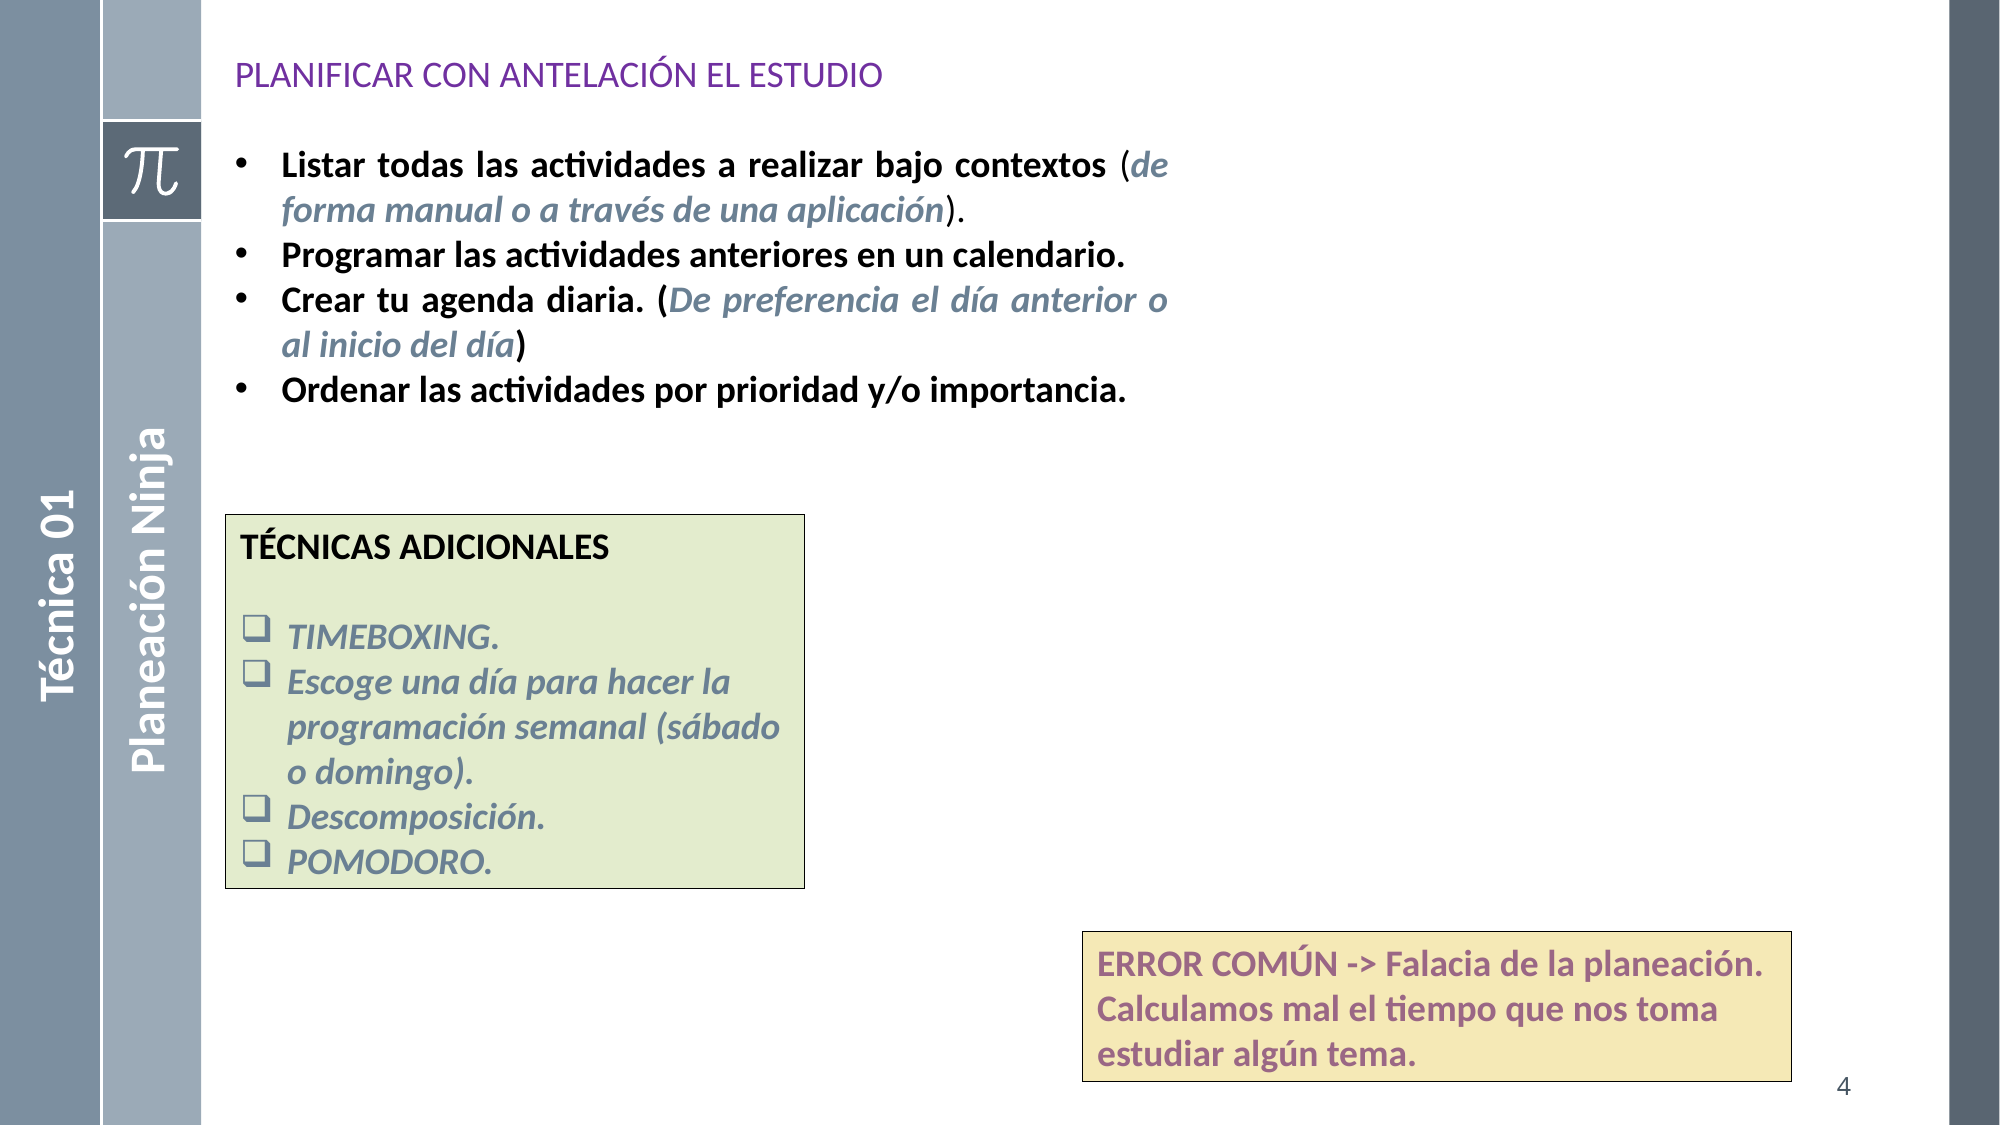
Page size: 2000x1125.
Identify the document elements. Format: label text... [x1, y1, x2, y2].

slide_number 4 [1766, 1057, 1867, 1118]
text_box Planeación Ninja [106, 411, 182, 790]
text_box TÉCNICAS ADICIONALES TIMEBOXING. Escoge una día para hacer la programación semanal (sábado o domingo). Descomposición. POMODORO. [225, 514, 805, 889]
text_box PLANIFICAR CON ANTELACIÓN EL ESTUDIO Listar todas las actividades a realizar bajo contextos (de forma manual o a través de una aplicación). Programar las actividades anteriores en un calendario. Crear tu agenda diaria. (De preferencia el día anterior o al inicio del día) Ordenar las actividades por prioridad y/o importancia. [220, 42, 1184, 418]
text_box Técnica 01 [16, 474, 91, 718]
text_box ERROR COMÚN -> Falacia de la planeación. Calculamos mal el tiempo que nos toma estudiar algún tema. [1082, 931, 1792, 1082]
